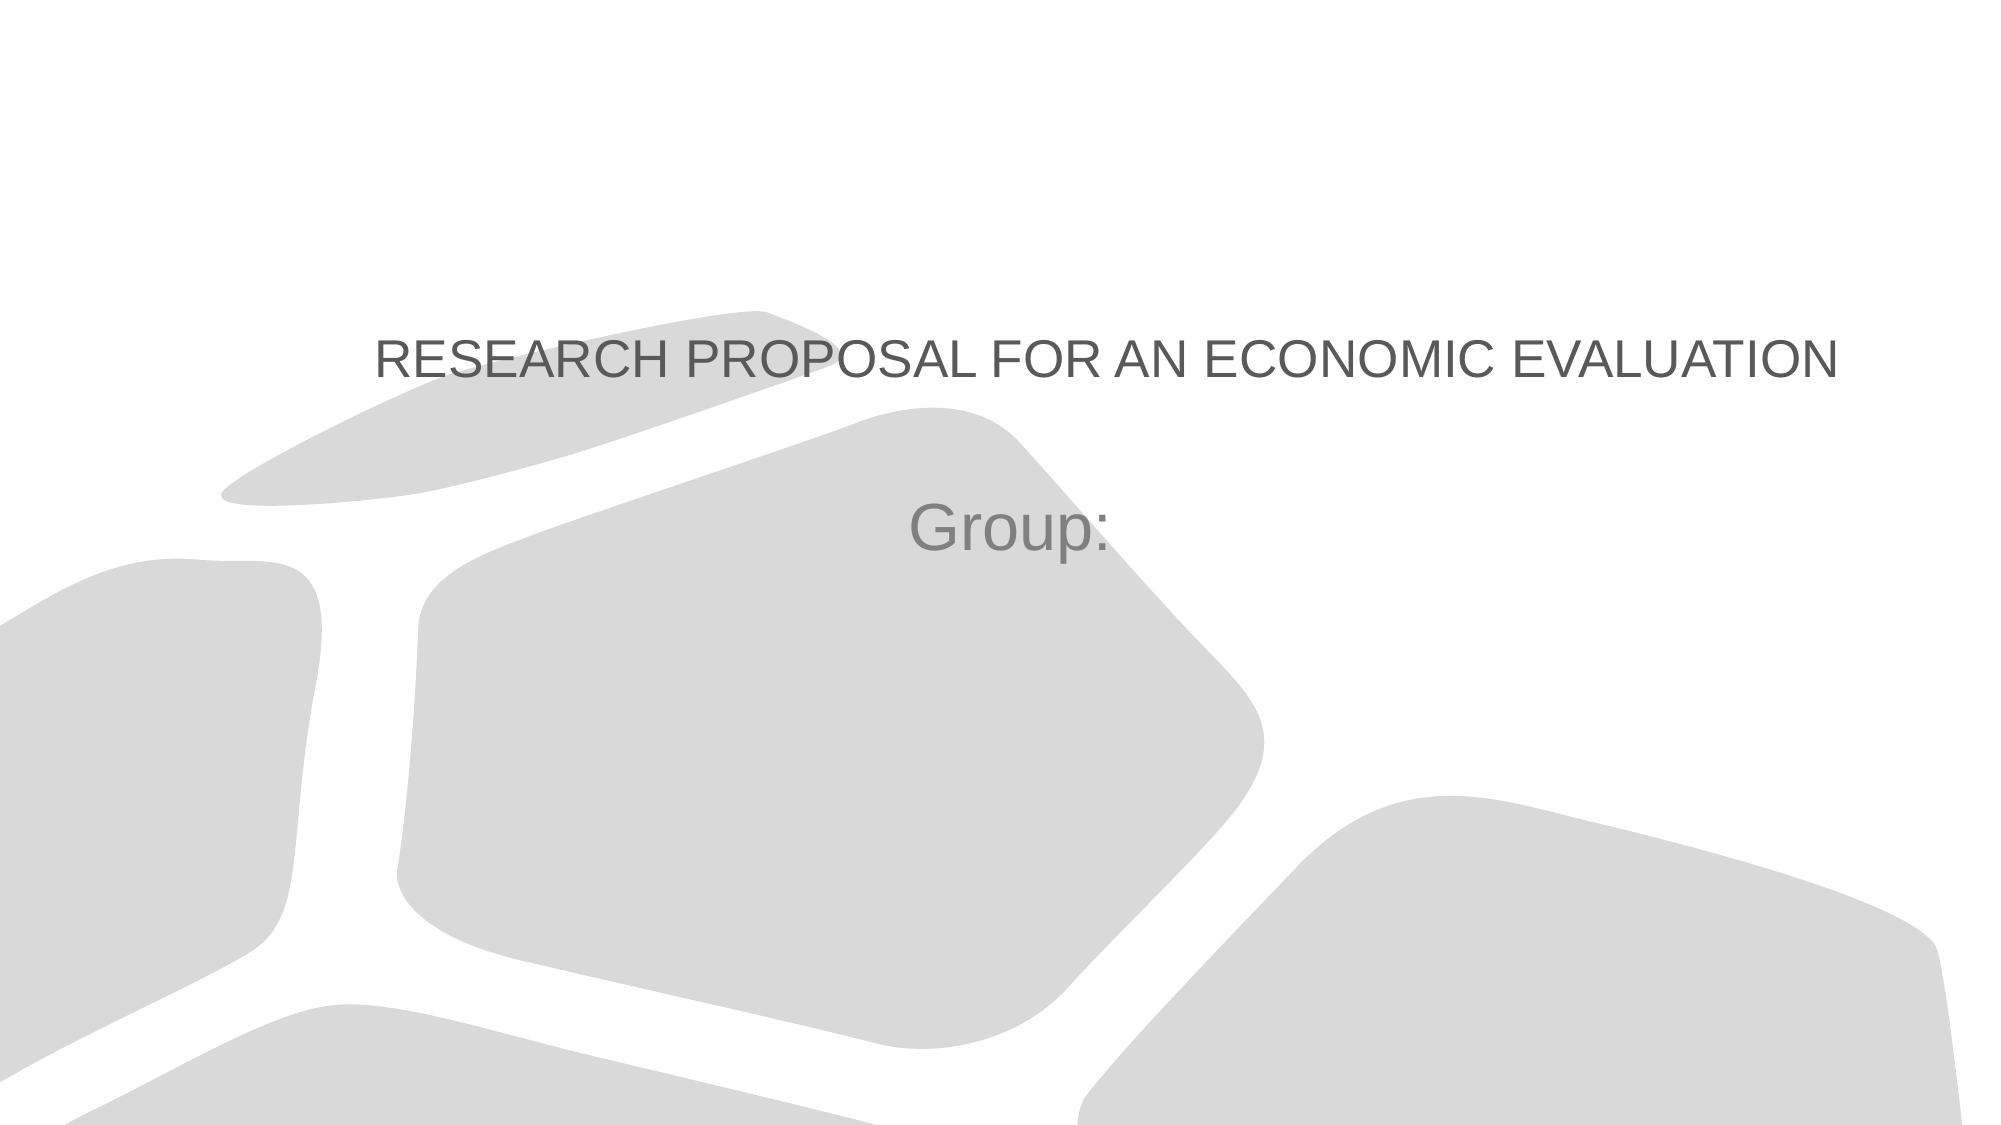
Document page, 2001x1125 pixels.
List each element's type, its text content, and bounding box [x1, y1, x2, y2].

subtitle Group: [24, 476, 1128, 595]
title RESEARCH PROPOSAL FOR AN ECONOMIC EVALUATION [215, 296, 1857, 415]
